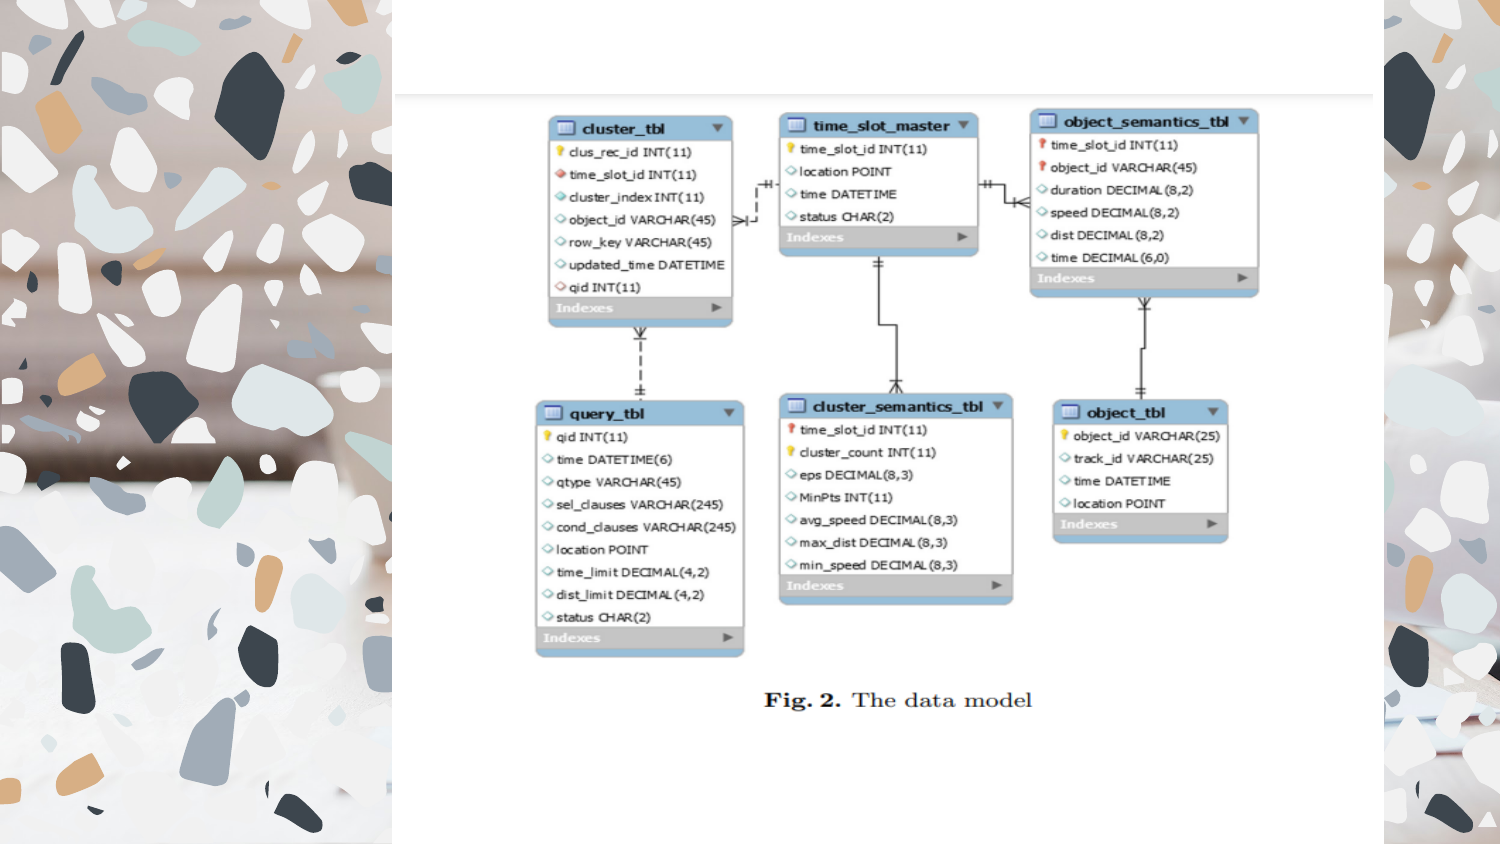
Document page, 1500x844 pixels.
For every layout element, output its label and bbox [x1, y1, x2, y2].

picture [0, 0, 392, 844]
picture [1384, 0, 1500, 844]
list [395, 94, 1374, 750]
